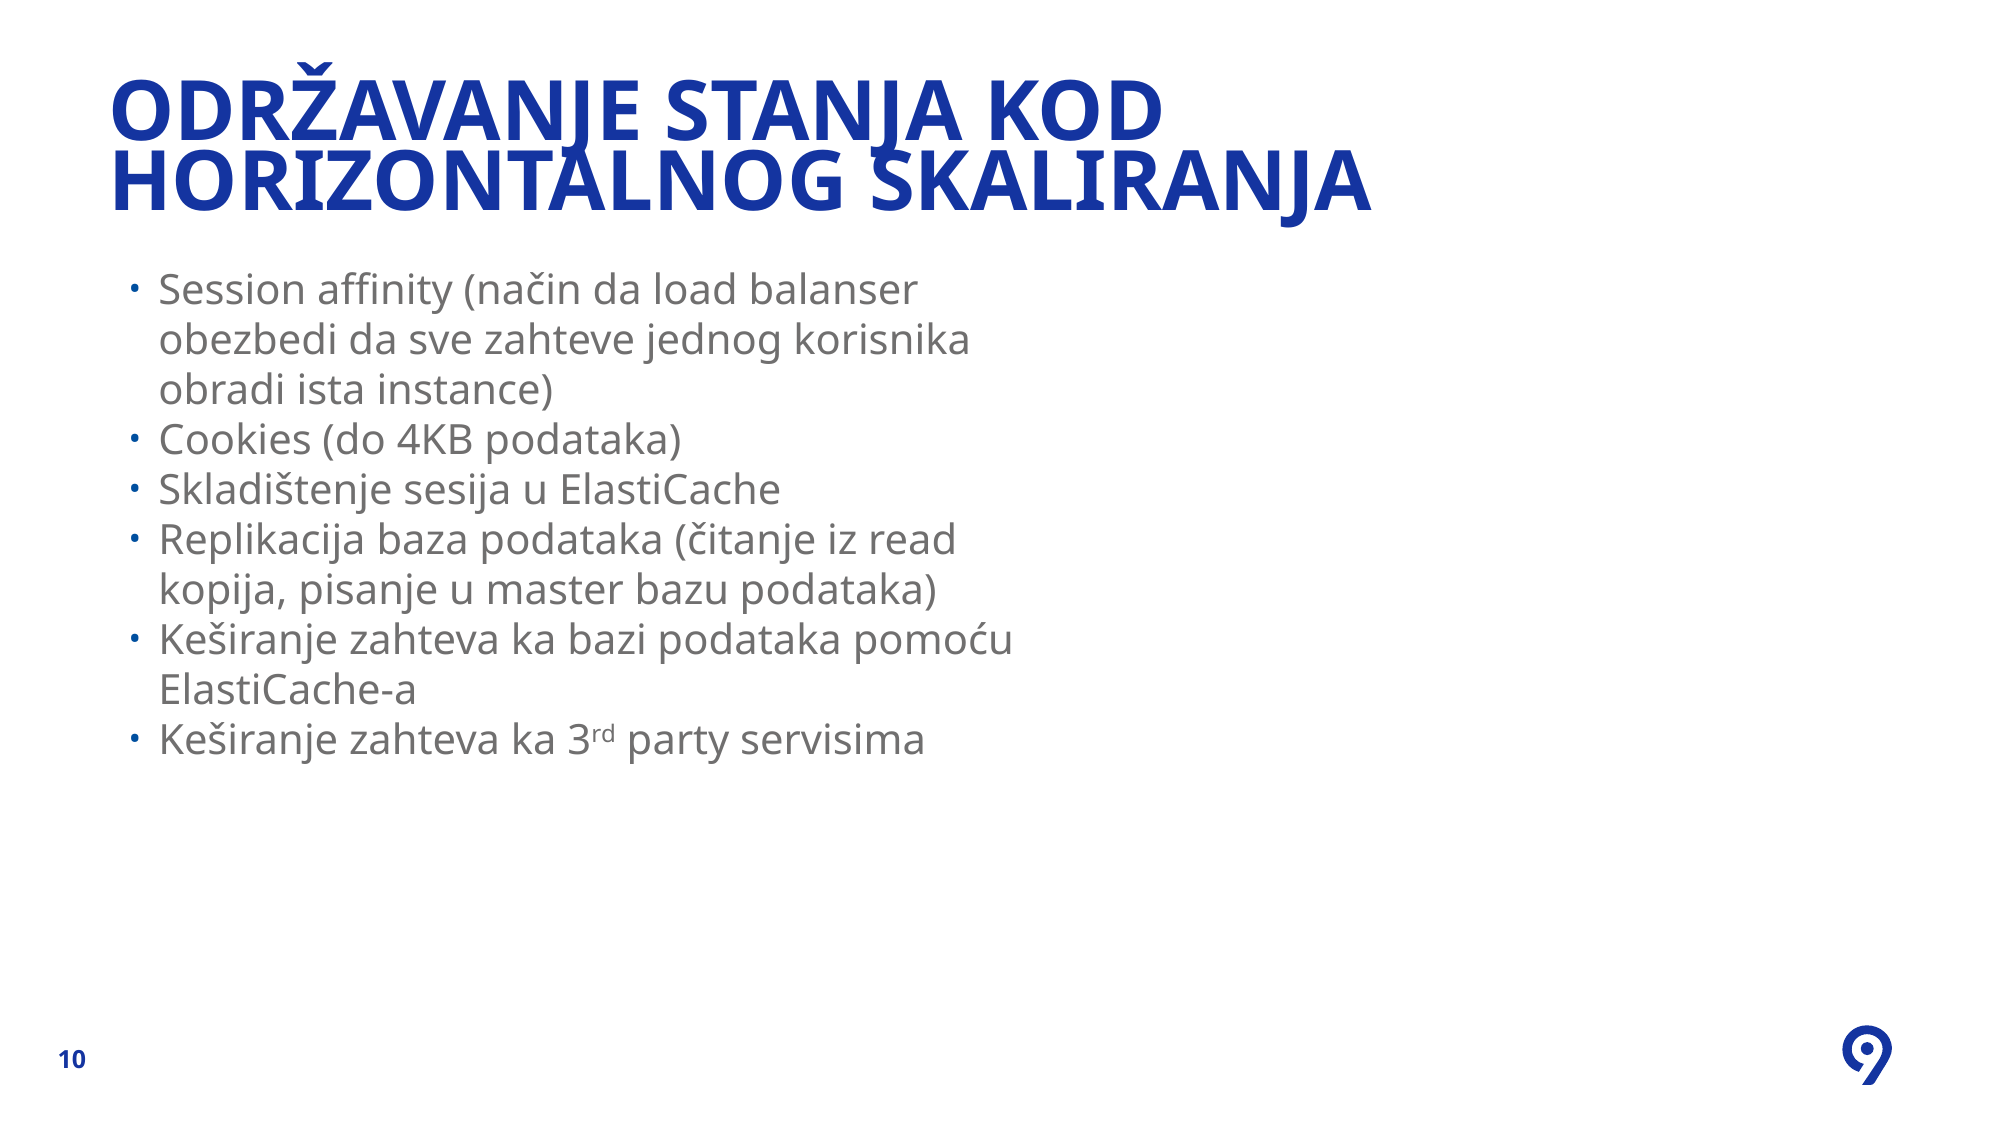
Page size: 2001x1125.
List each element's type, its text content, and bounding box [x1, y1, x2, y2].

title Održavanje stanja kod horizontalnog skaliranja [108, 84, 1579, 225]
slide_number 10 [57, 1045, 103, 1077]
list Session affinity (način da load balanser obezbedi da sve zahteve jednog korisnika obradi ista instance) Cookies (do 4KB podataka) Skladištenje sesija u ElastiCache Replikacija baza podataka (čitanje iz read kopija, pisanje u master bazu podataka) Keširanje zahteva ka bazi podataka pomoću ElastiCache-a Keširanje zahteva ka 3rd party servisima [128, 262, 1059, 938]
